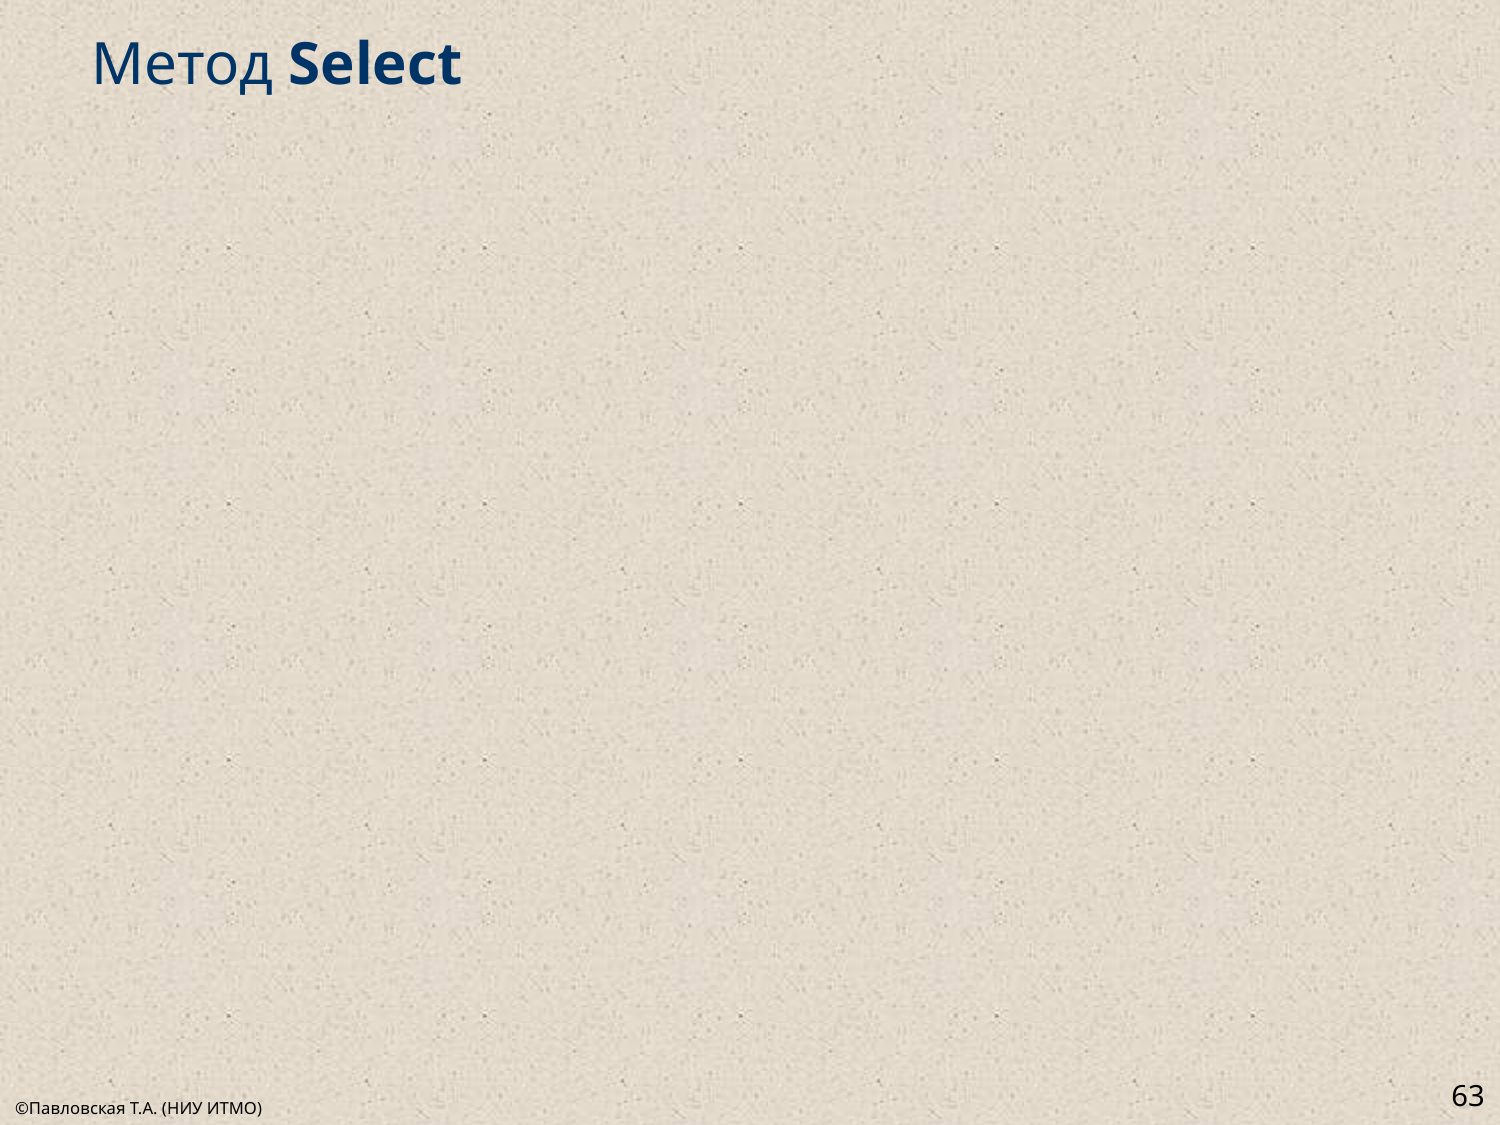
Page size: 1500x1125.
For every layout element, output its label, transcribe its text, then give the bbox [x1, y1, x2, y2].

picture [0, 0, 1500, 1125]
slide_number ©Павловская Т.А. (НИУ ИТМО) [0, 1082, 467, 1125]
title Метод Select [76, 18, 1483, 105]
slide_number 63 [1187, 1049, 1500, 1125]
